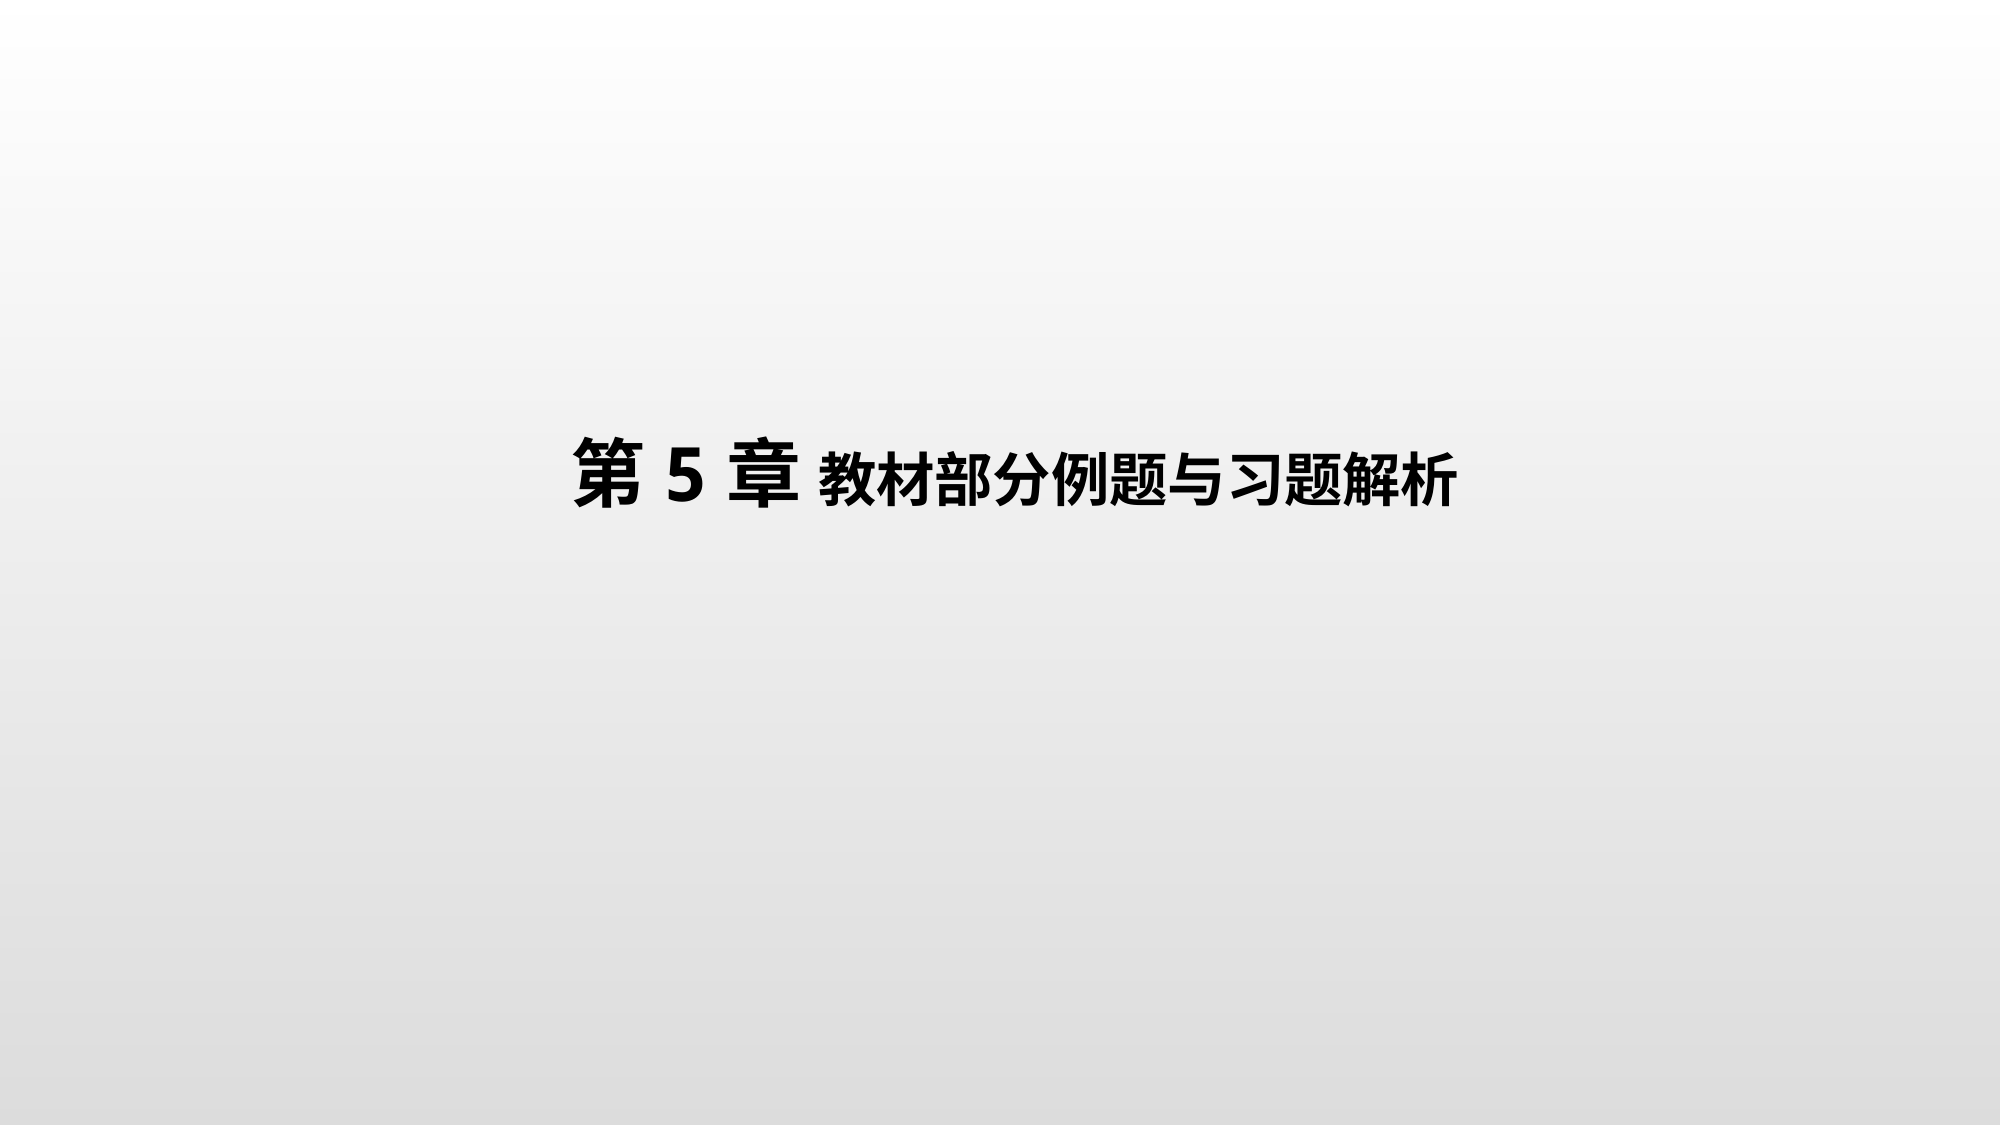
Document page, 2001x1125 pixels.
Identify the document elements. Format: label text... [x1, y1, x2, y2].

text_box 第5章 教材部分例题与习题解析 [442, 418, 1587, 524]
